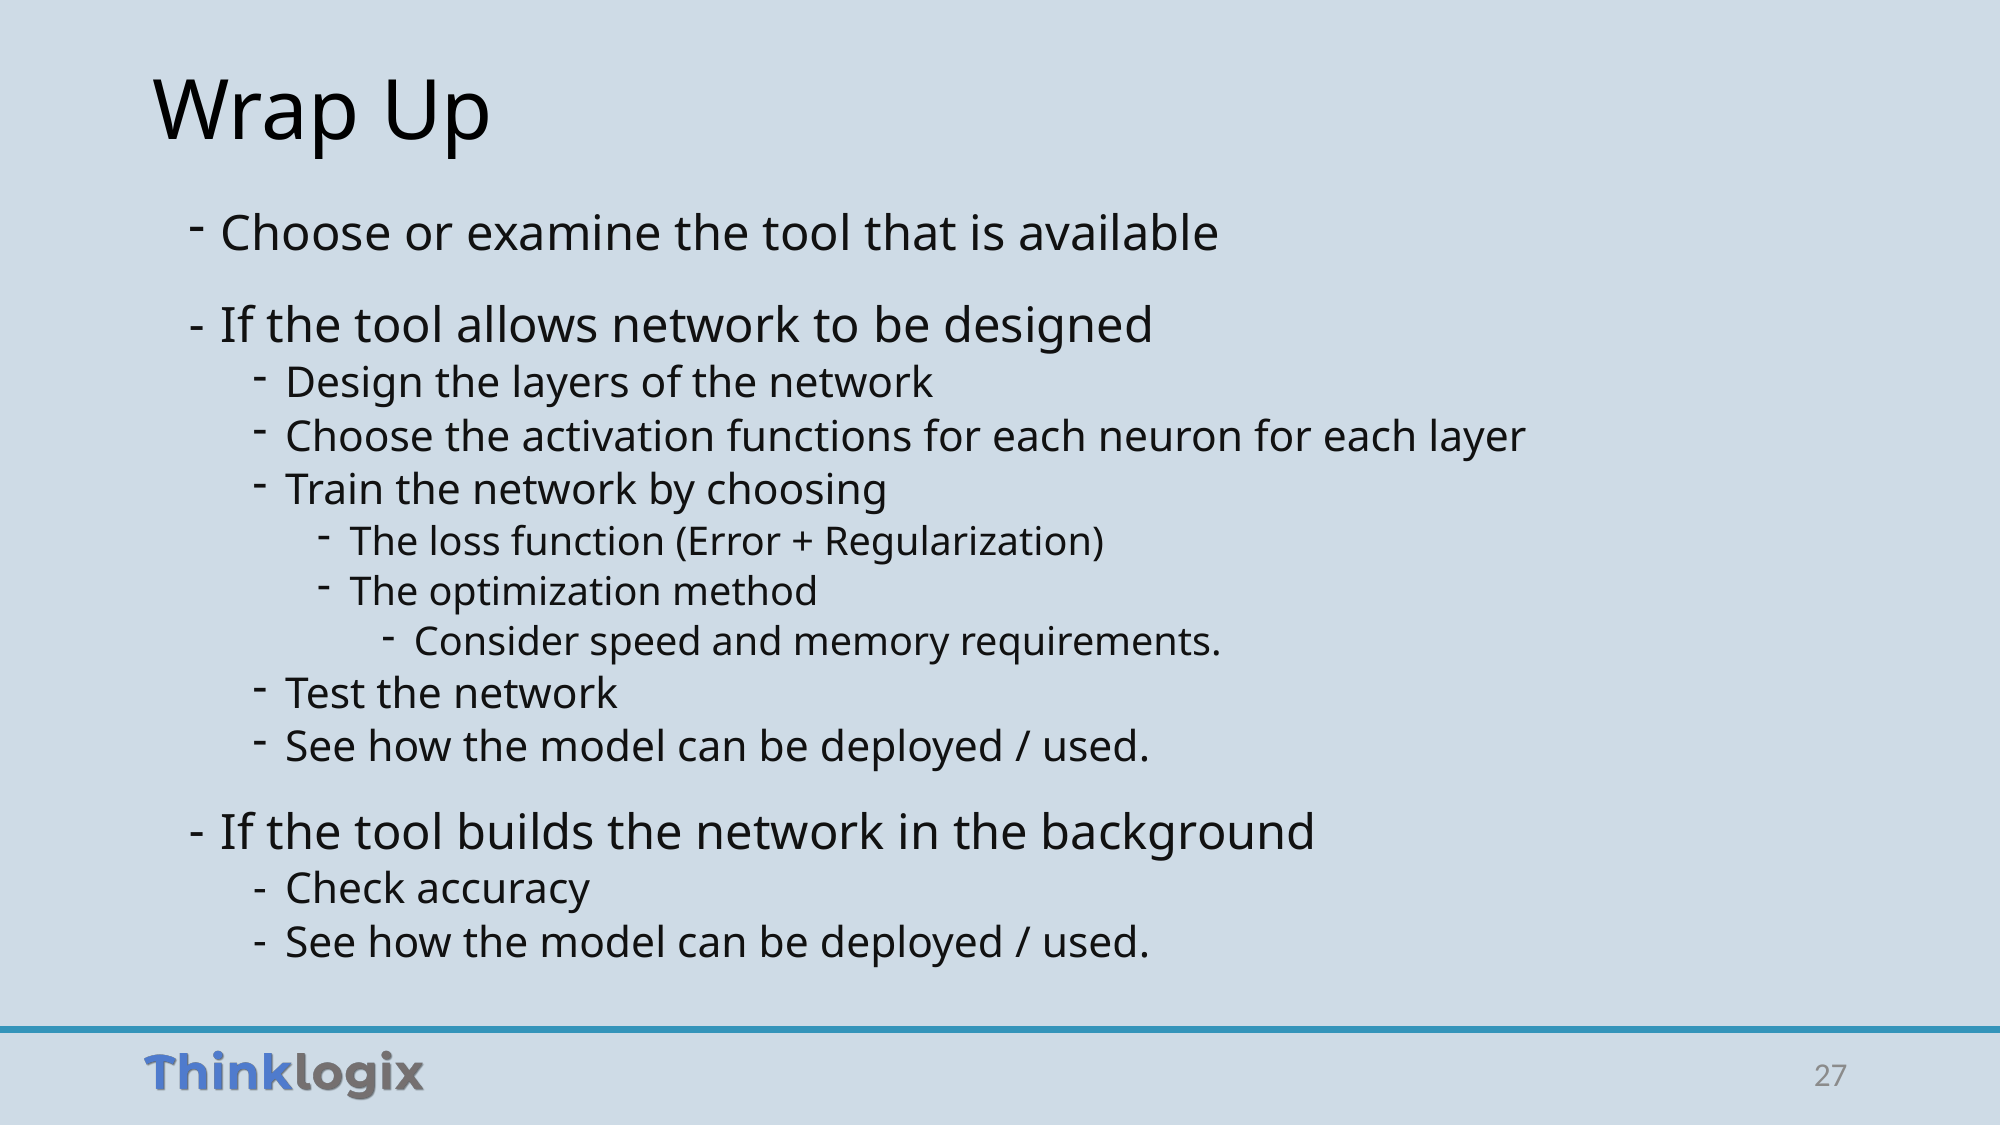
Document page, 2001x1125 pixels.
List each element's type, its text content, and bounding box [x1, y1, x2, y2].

list Choose or examine the tool that is available If the tool allows network to be designed Design the layers of the network Choose the activation functions for each neuron for each layer Train the network by choosing The loss function (Error + Regularization) The optimization method Consider speed and memory requirements. Test the network See how the model can be deployed / used. If the tool builds the network in the background Check accuracy See how the model can be deployed / used. [109, 201, 1835, 979]
slide_number 27 [1412, 1042, 1863, 1103]
picture [115, 1036, 456, 1109]
title Wrap Up [137, 59, 1957, 278]
